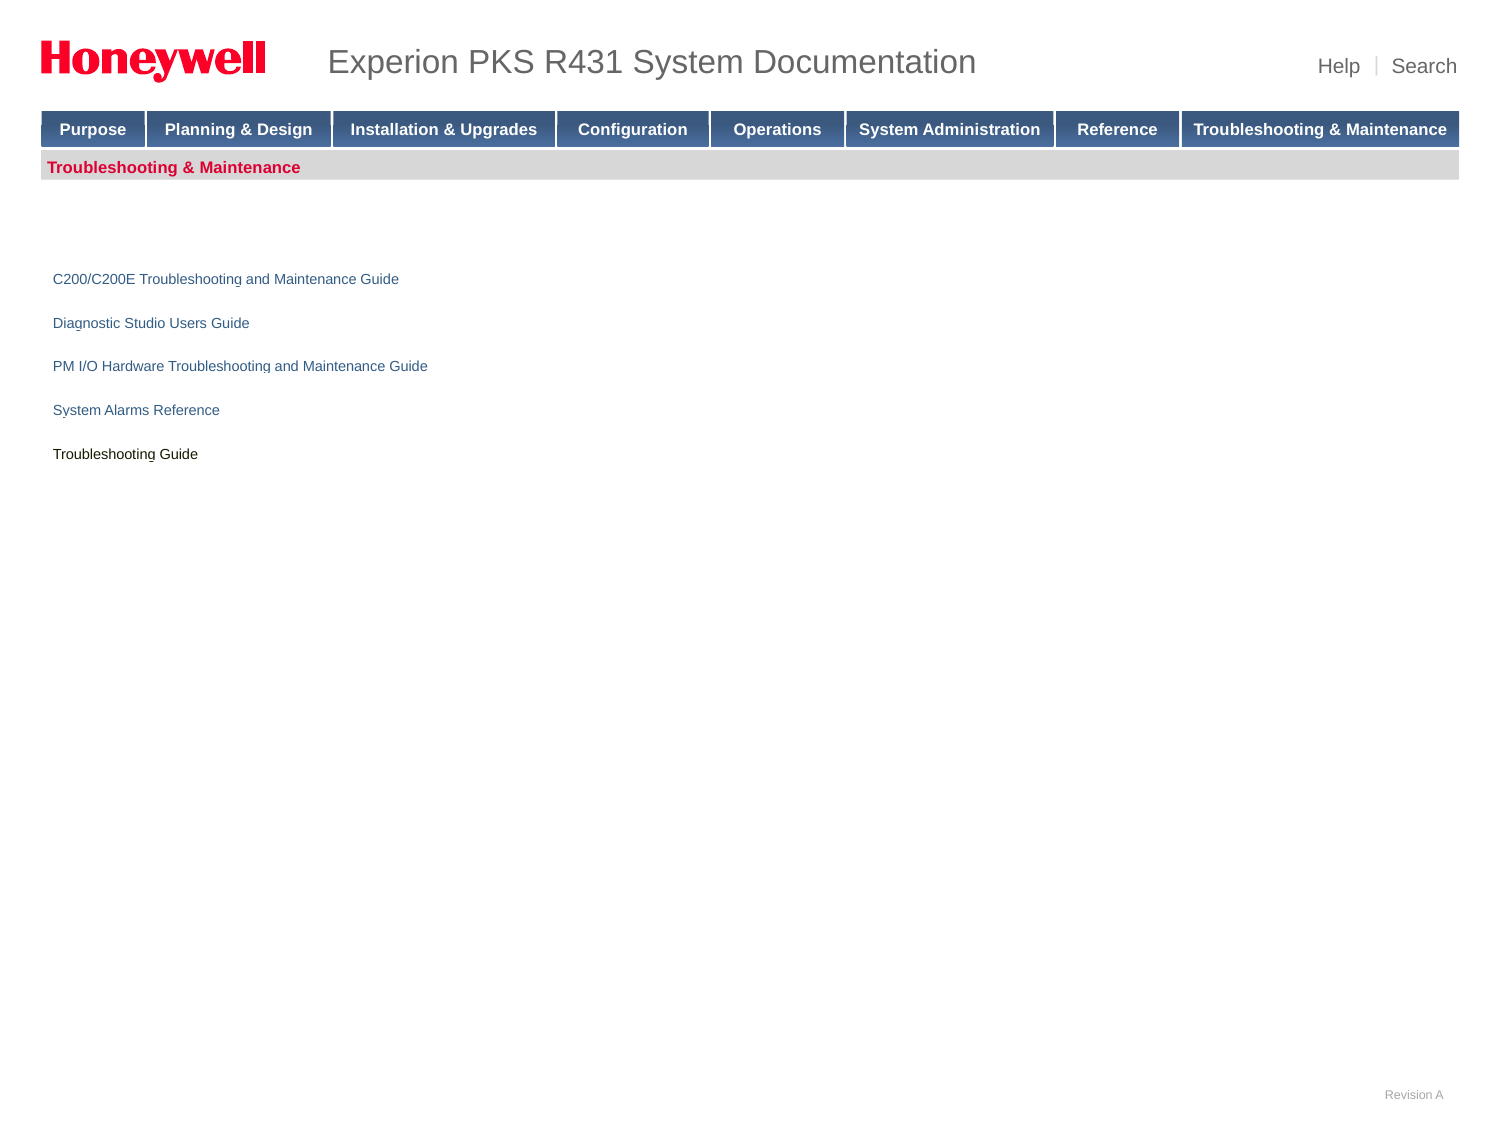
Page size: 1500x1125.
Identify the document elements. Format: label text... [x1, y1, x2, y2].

list Troubleshooting & Maintenance [41, 153, 1459, 180]
text_box C200/C200E Troubleshooting and Maintenance Guide Diagnostic Studio Users Guide PM I/O Hardware Troubleshooting and Maintenance Guide System Alarms Reference Troubleshooting Guide [41, 237, 1459, 711]
